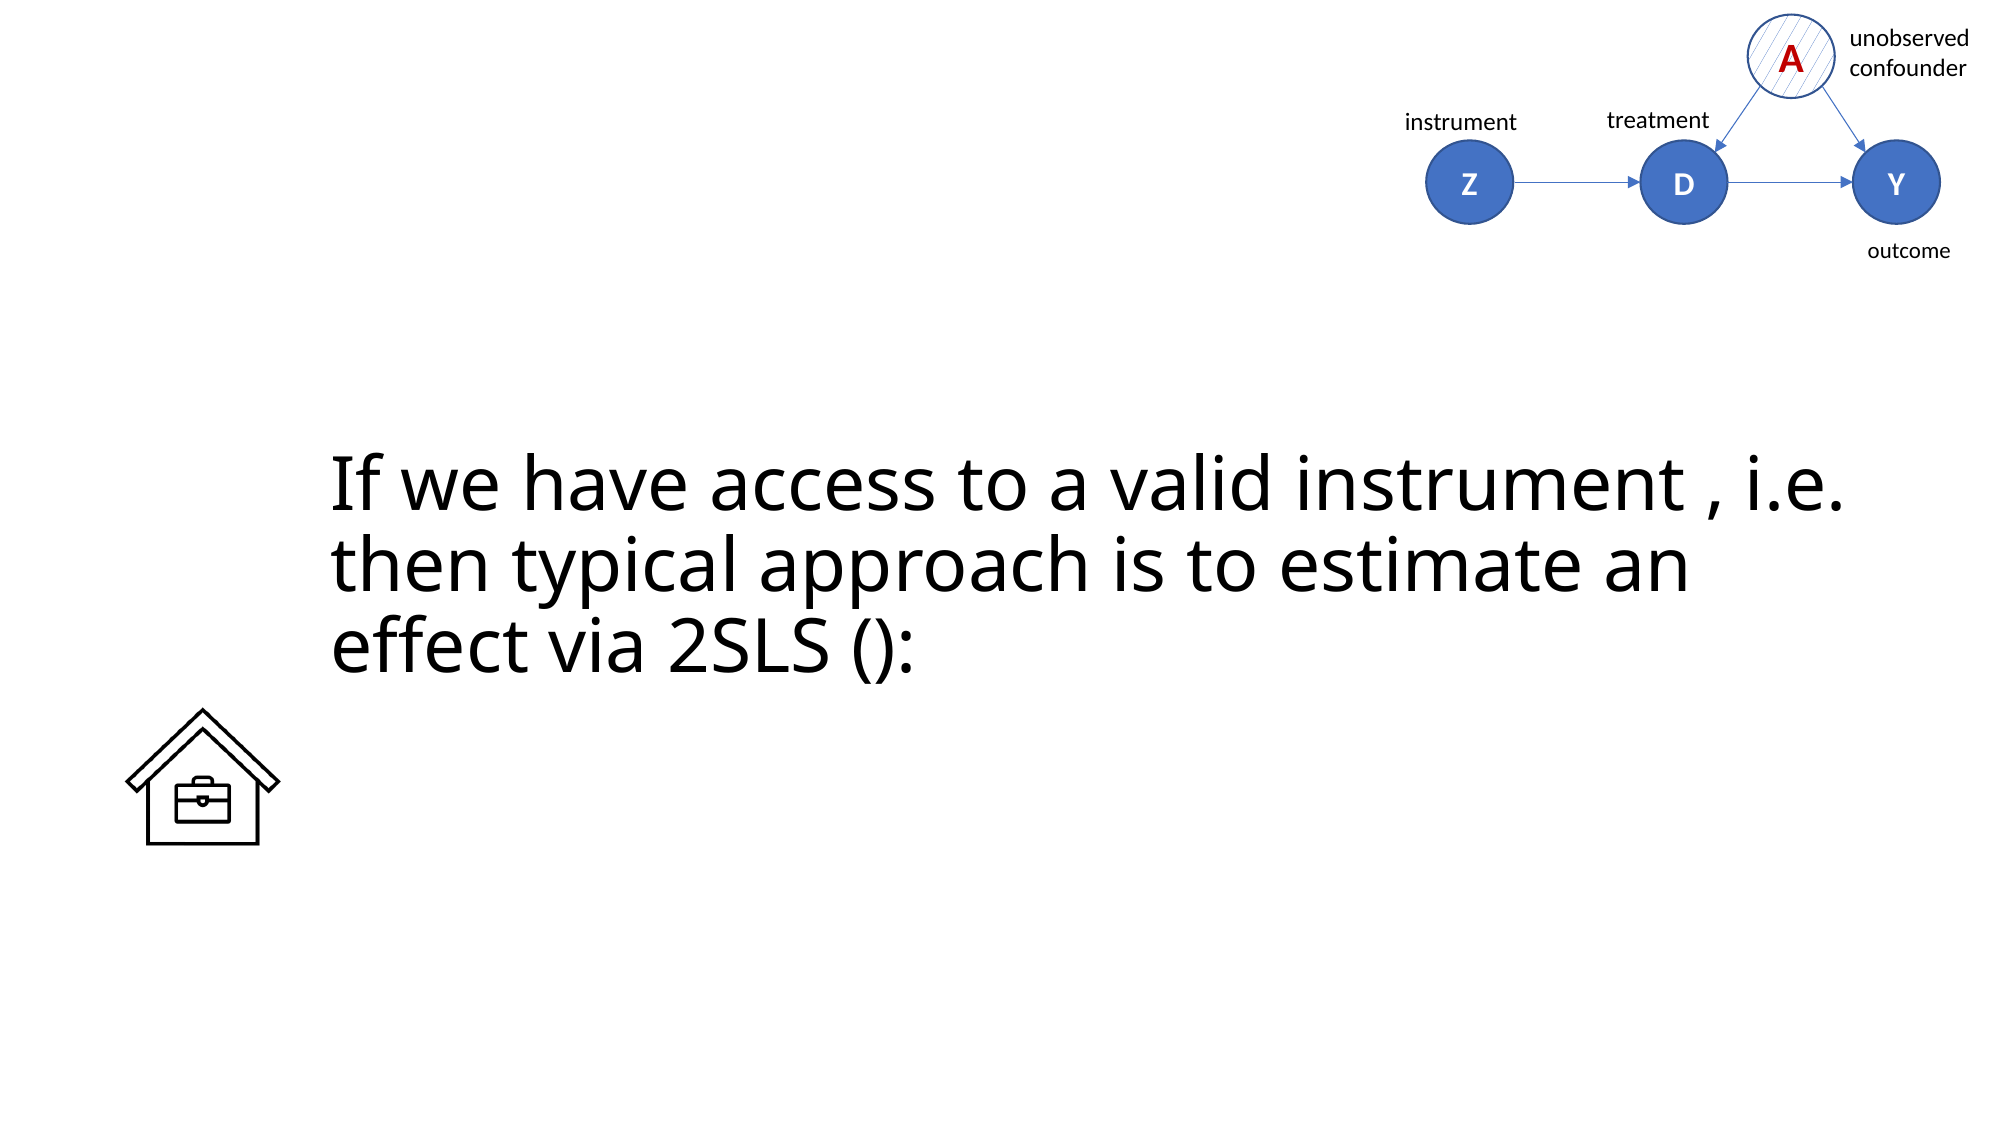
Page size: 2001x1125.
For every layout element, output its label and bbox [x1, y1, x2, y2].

text_box [1390, 14, 1991, 272]
picture [112, 687, 293, 868]
